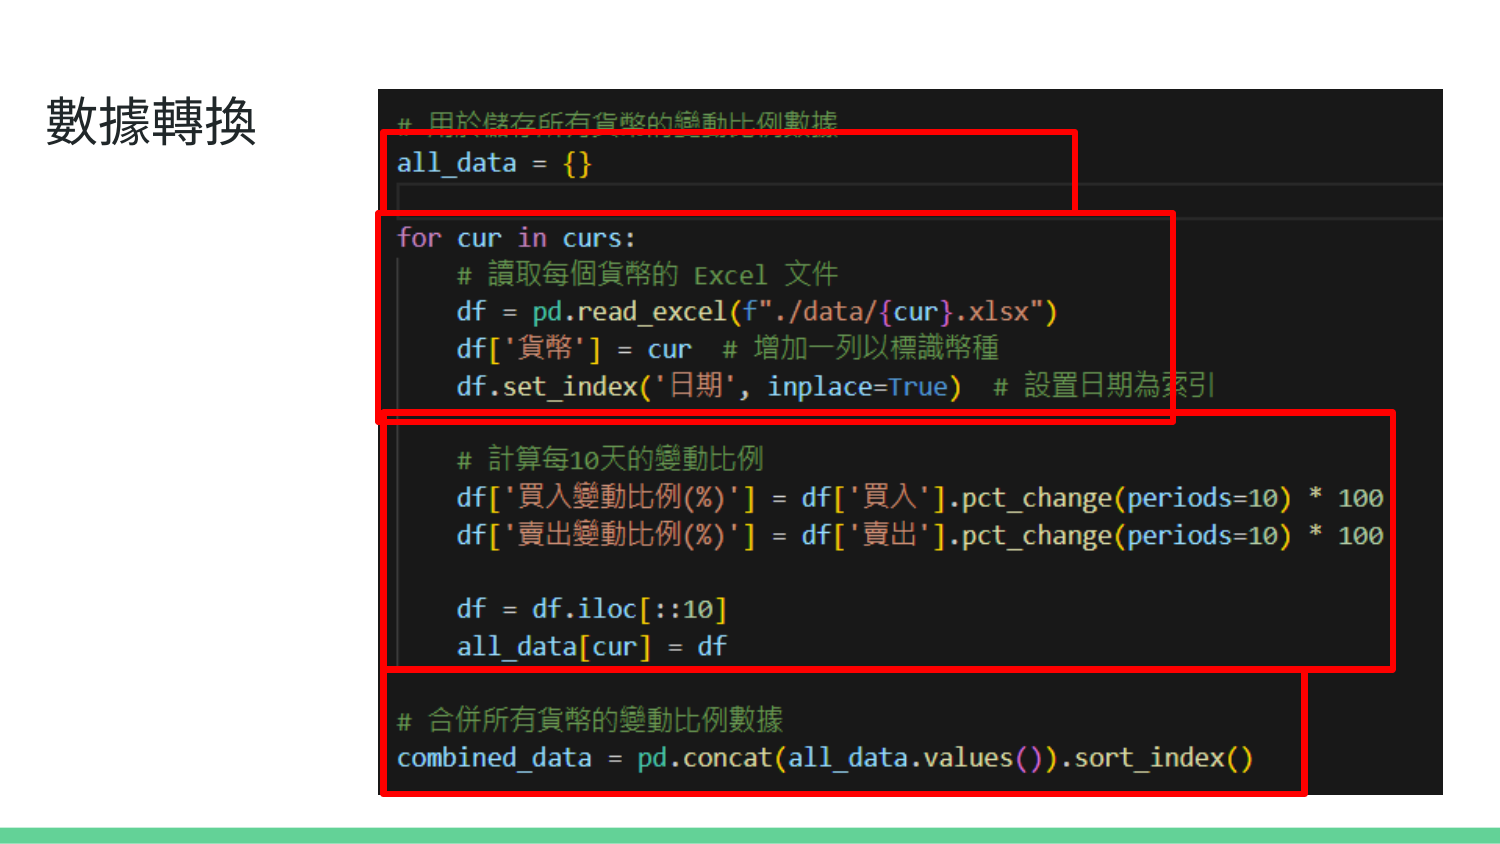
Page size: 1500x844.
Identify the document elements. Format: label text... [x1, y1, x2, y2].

picture [377, 89, 1443, 795]
title 數據轉換 [30, 72, 1429, 167]
